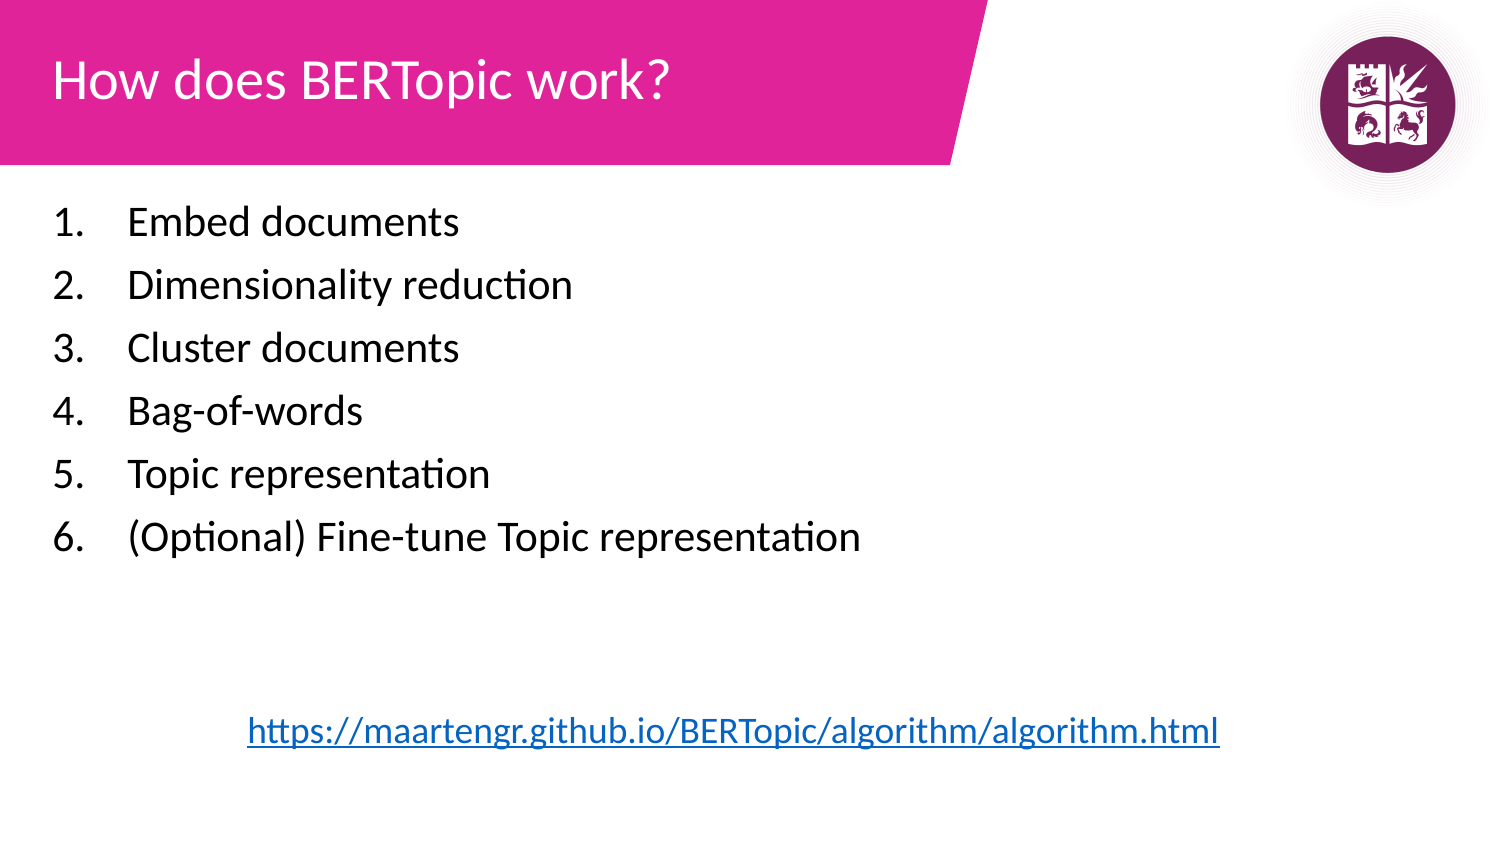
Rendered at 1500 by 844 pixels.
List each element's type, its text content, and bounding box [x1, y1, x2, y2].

title How does BERTopic work? [37, 39, 958, 123]
list Embed documents Dimensionality reduction Cluster documents Bag-of-words Topic representation (Optional) Fine-tune Topic representation [37, 191, 1463, 761]
text_box https://maartengr.github.io/BERTopic/algorithm/algorithm.html [232, 698, 1268, 759]
picture [1284, 0, 1491, 209]
